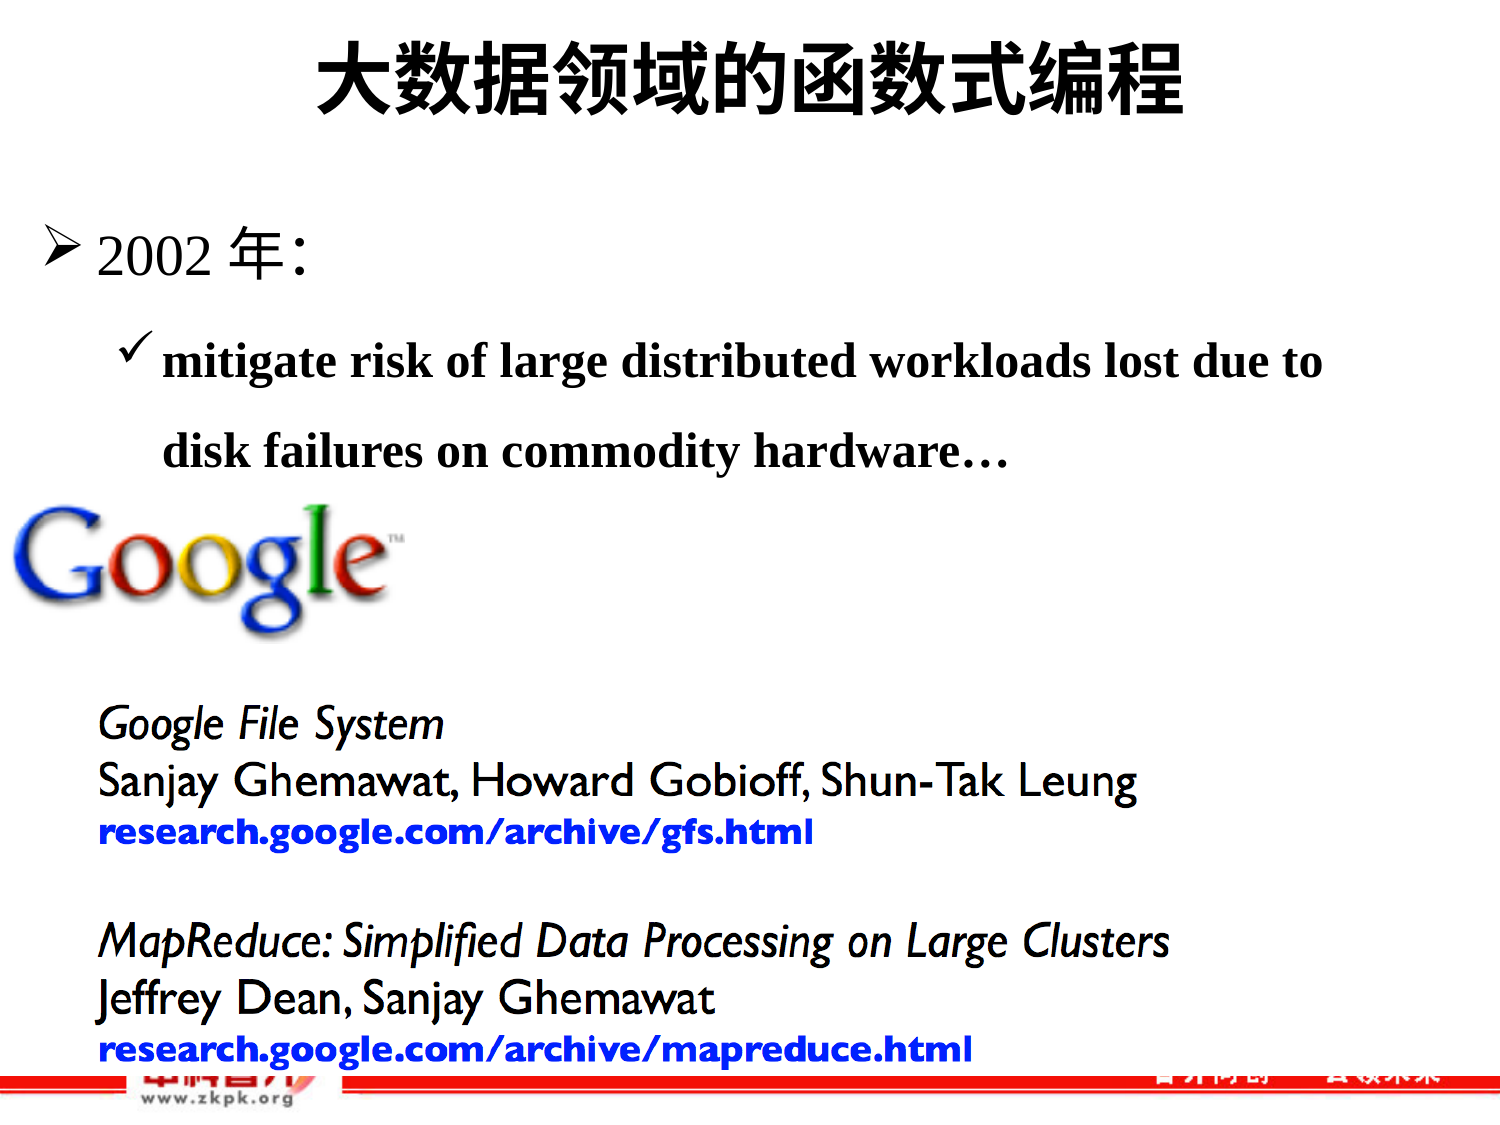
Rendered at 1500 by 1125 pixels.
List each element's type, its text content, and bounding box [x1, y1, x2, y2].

list 2002年： mitigate risk of large distributed workloads lost due to disk failures on commodity hardware… [24, 174, 1375, 498]
title 大数据领域的函数式编程 [0, 3, 1500, 150]
picture [0, 150, 1500, 1125]
